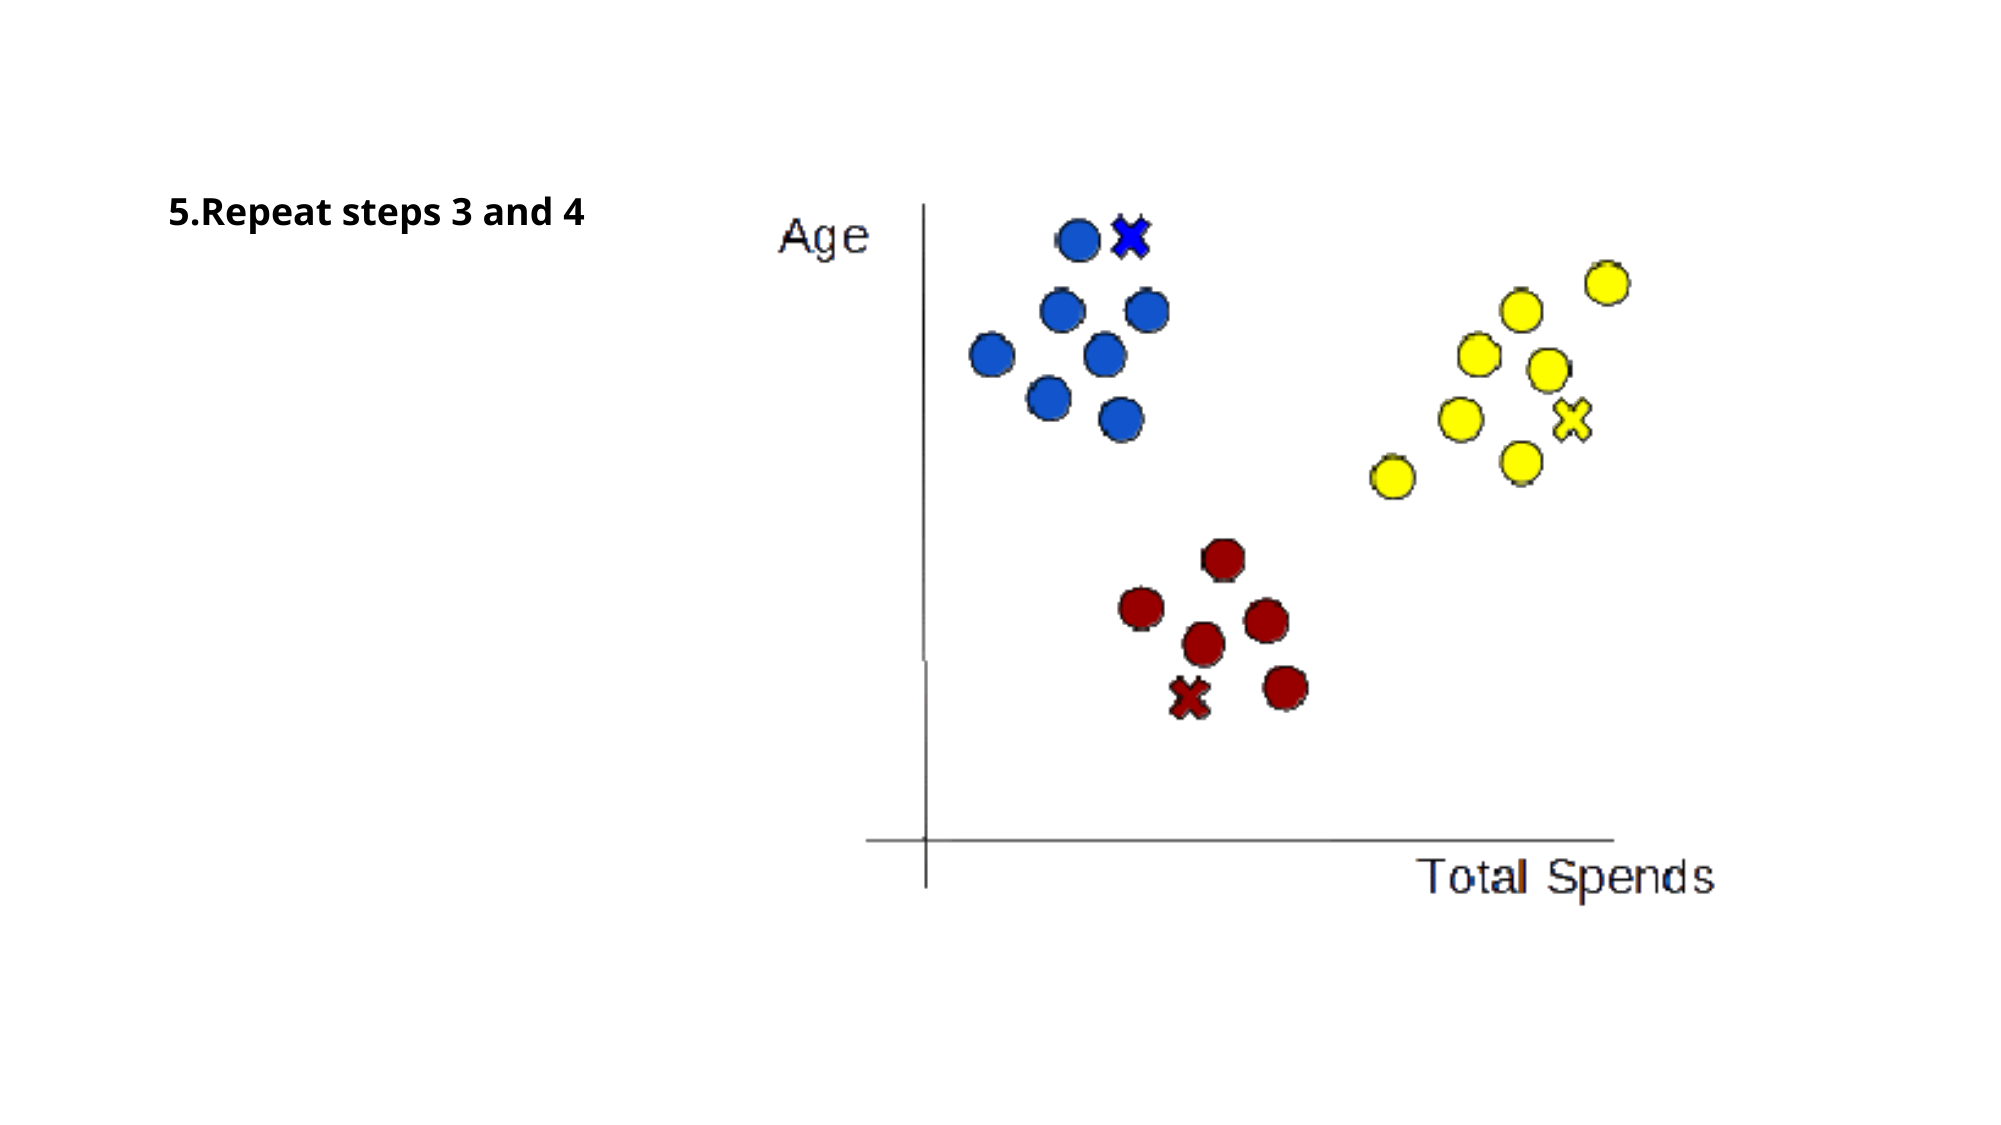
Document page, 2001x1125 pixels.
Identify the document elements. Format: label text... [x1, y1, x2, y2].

text_box Repeat steps 3 and 4 [153, 180, 752, 241]
picture [752, 180, 1754, 934]
